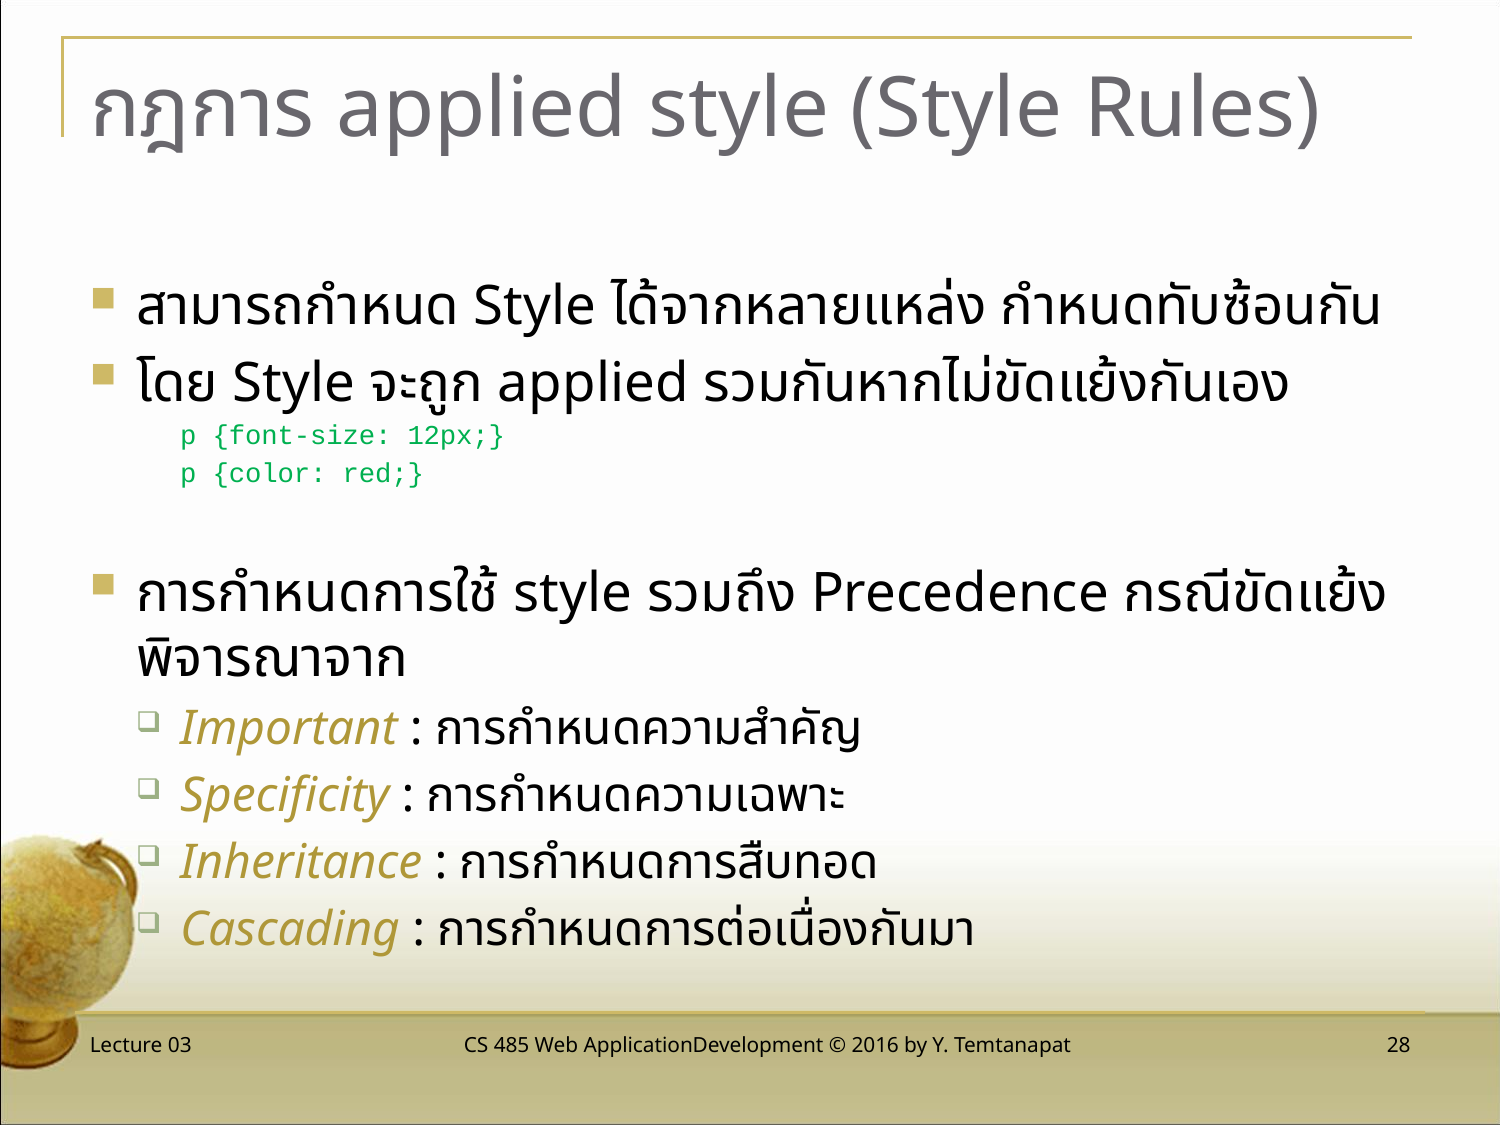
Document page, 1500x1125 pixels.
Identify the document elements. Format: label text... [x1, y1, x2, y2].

slide_number Lecture 03 [75, 1024, 316, 1100]
picture [0, 0, 1500, 1125]
list สามารถกำหนด Style ได้จากหลายแหล่ง กำหนดทับซ้อนกัน โดย Style จะถูก applied รวมกันหากไม่ขัดแย้งกันเอง p {font-size: 12px;} p {color: red;} การกำหนดการใช้ style รวมถึง Precedence กรณีขัดแย้ง พิจารณาจาก Important : การกำหนดความสำคัญ Specificity : การกำหนดความเฉพาะ Inheritance : การกำหนดการสืบทอด Cascading : การกำหนดการต่อเนื่องกันมา [74, 262, 1426, 1006]
title กฎการ applied style (Style Rules) [74, 45, 1426, 233]
footer CS 485 Web ApplicationDevelopment © 2016 by Y. Temtanapat [316, 1024, 1218, 1100]
slide_number 28 [1218, 1024, 1426, 1100]
